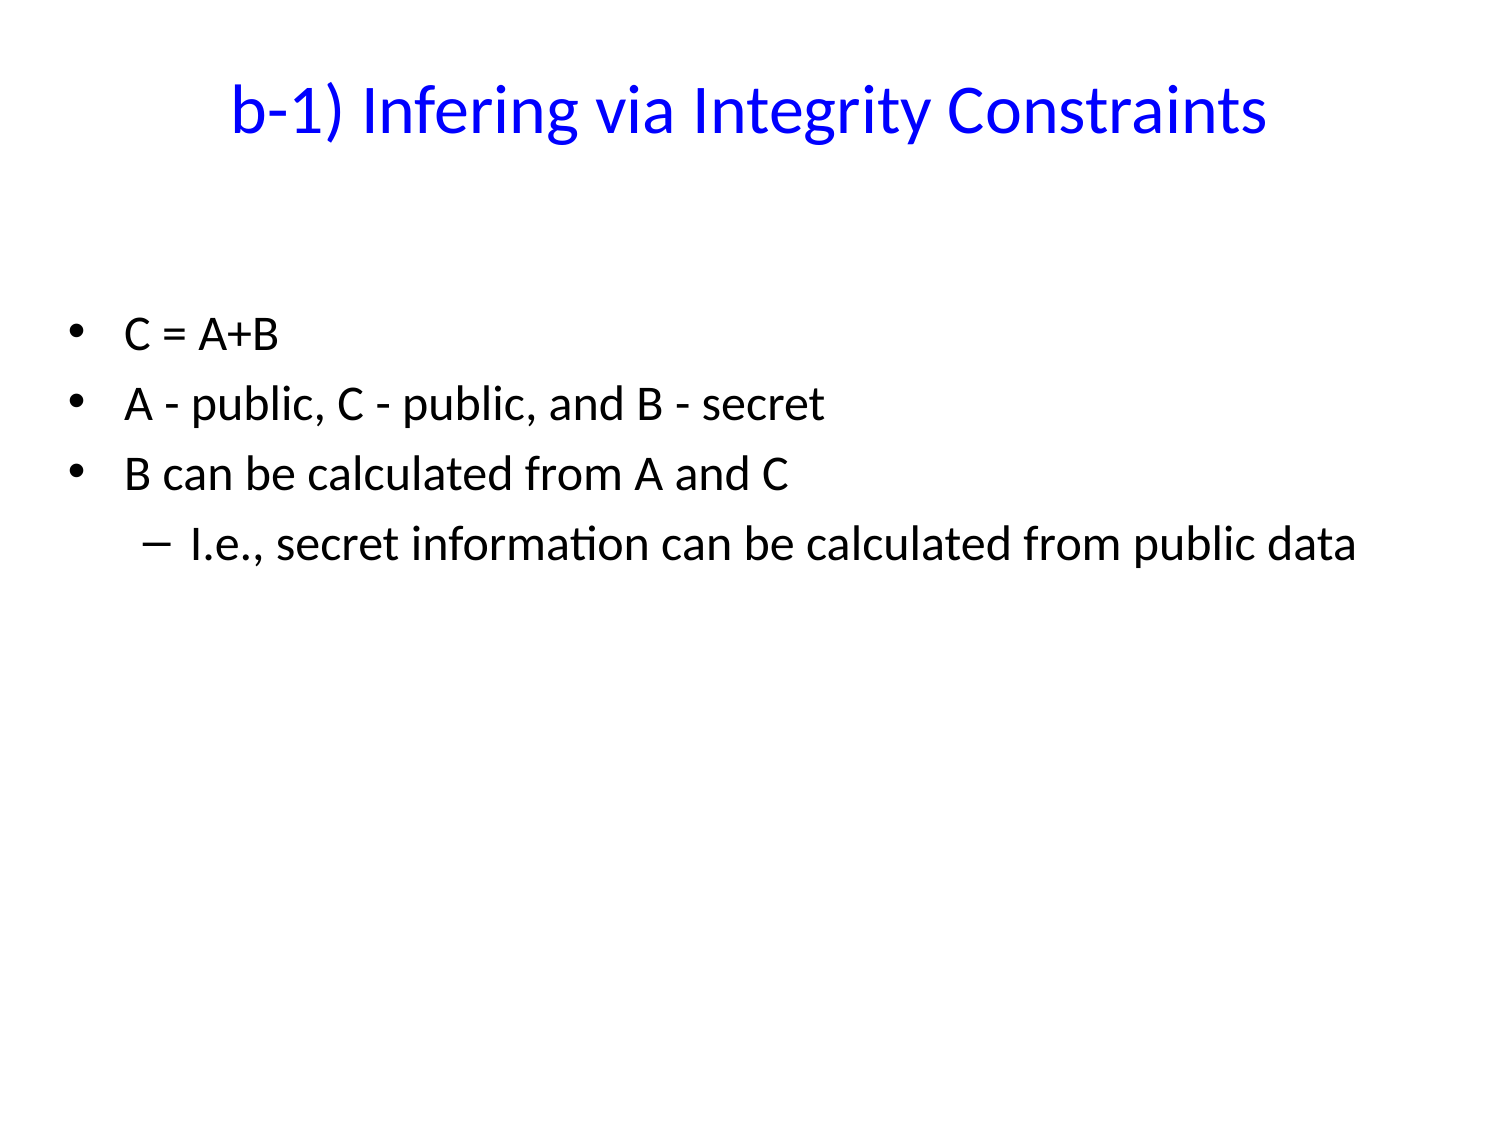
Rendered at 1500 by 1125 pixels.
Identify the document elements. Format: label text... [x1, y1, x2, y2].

list C = A+B A - public, C - public, and B - secret B can be calculated from A and C I.e., secret information can be calculated from public data [52, 292, 1428, 929]
title b-1) Infering via Integrity Constraints [0, 55, 1500, 156]
